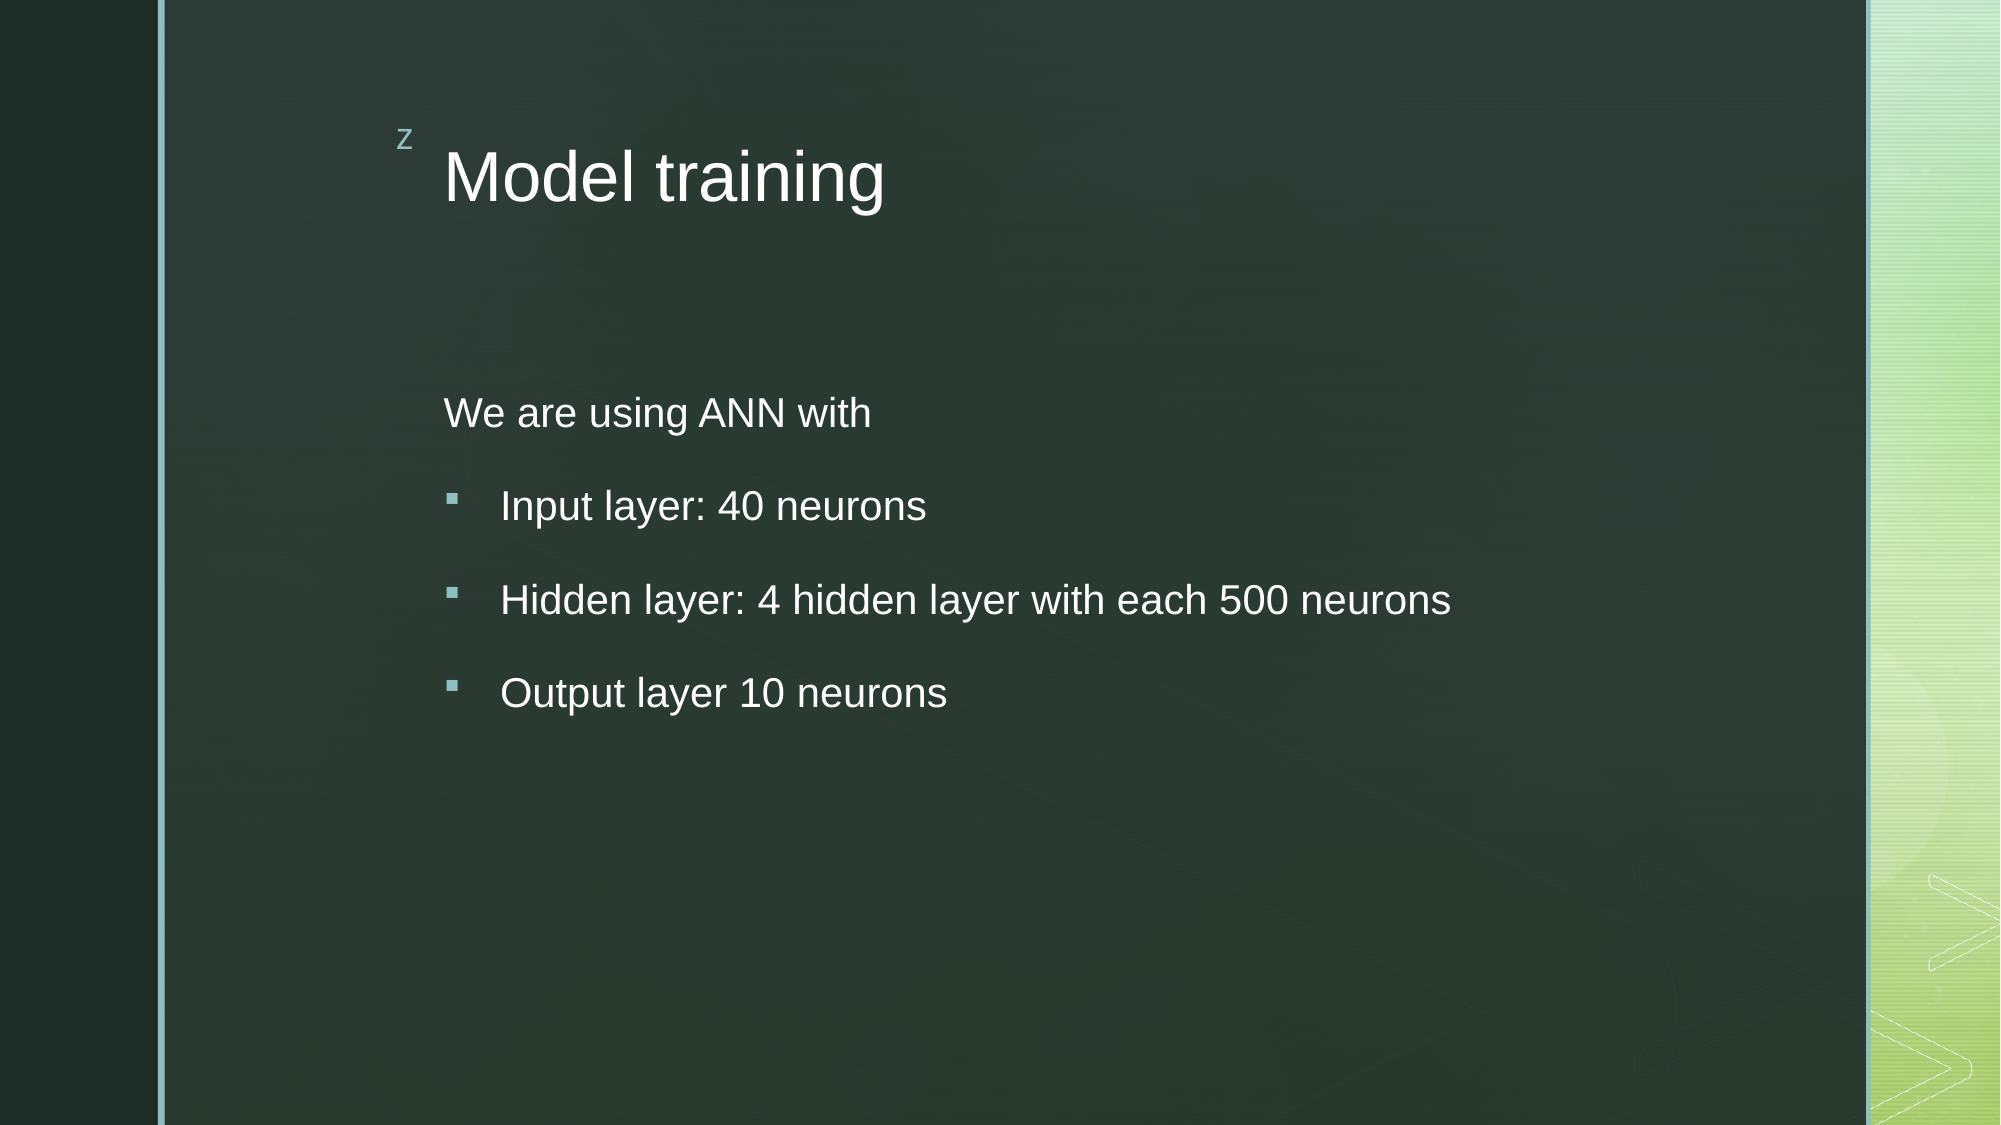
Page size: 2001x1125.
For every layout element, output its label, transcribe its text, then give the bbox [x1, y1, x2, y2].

title Model training [428, 132, 1734, 232]
list We are using ANN with Input layer: 40 neurons Hidden layer: 4 hidden layer with each 500 neurons Output layer 10 neurons [428, 493, 1734, 972]
picture [1871, 0, 2001, 1125]
